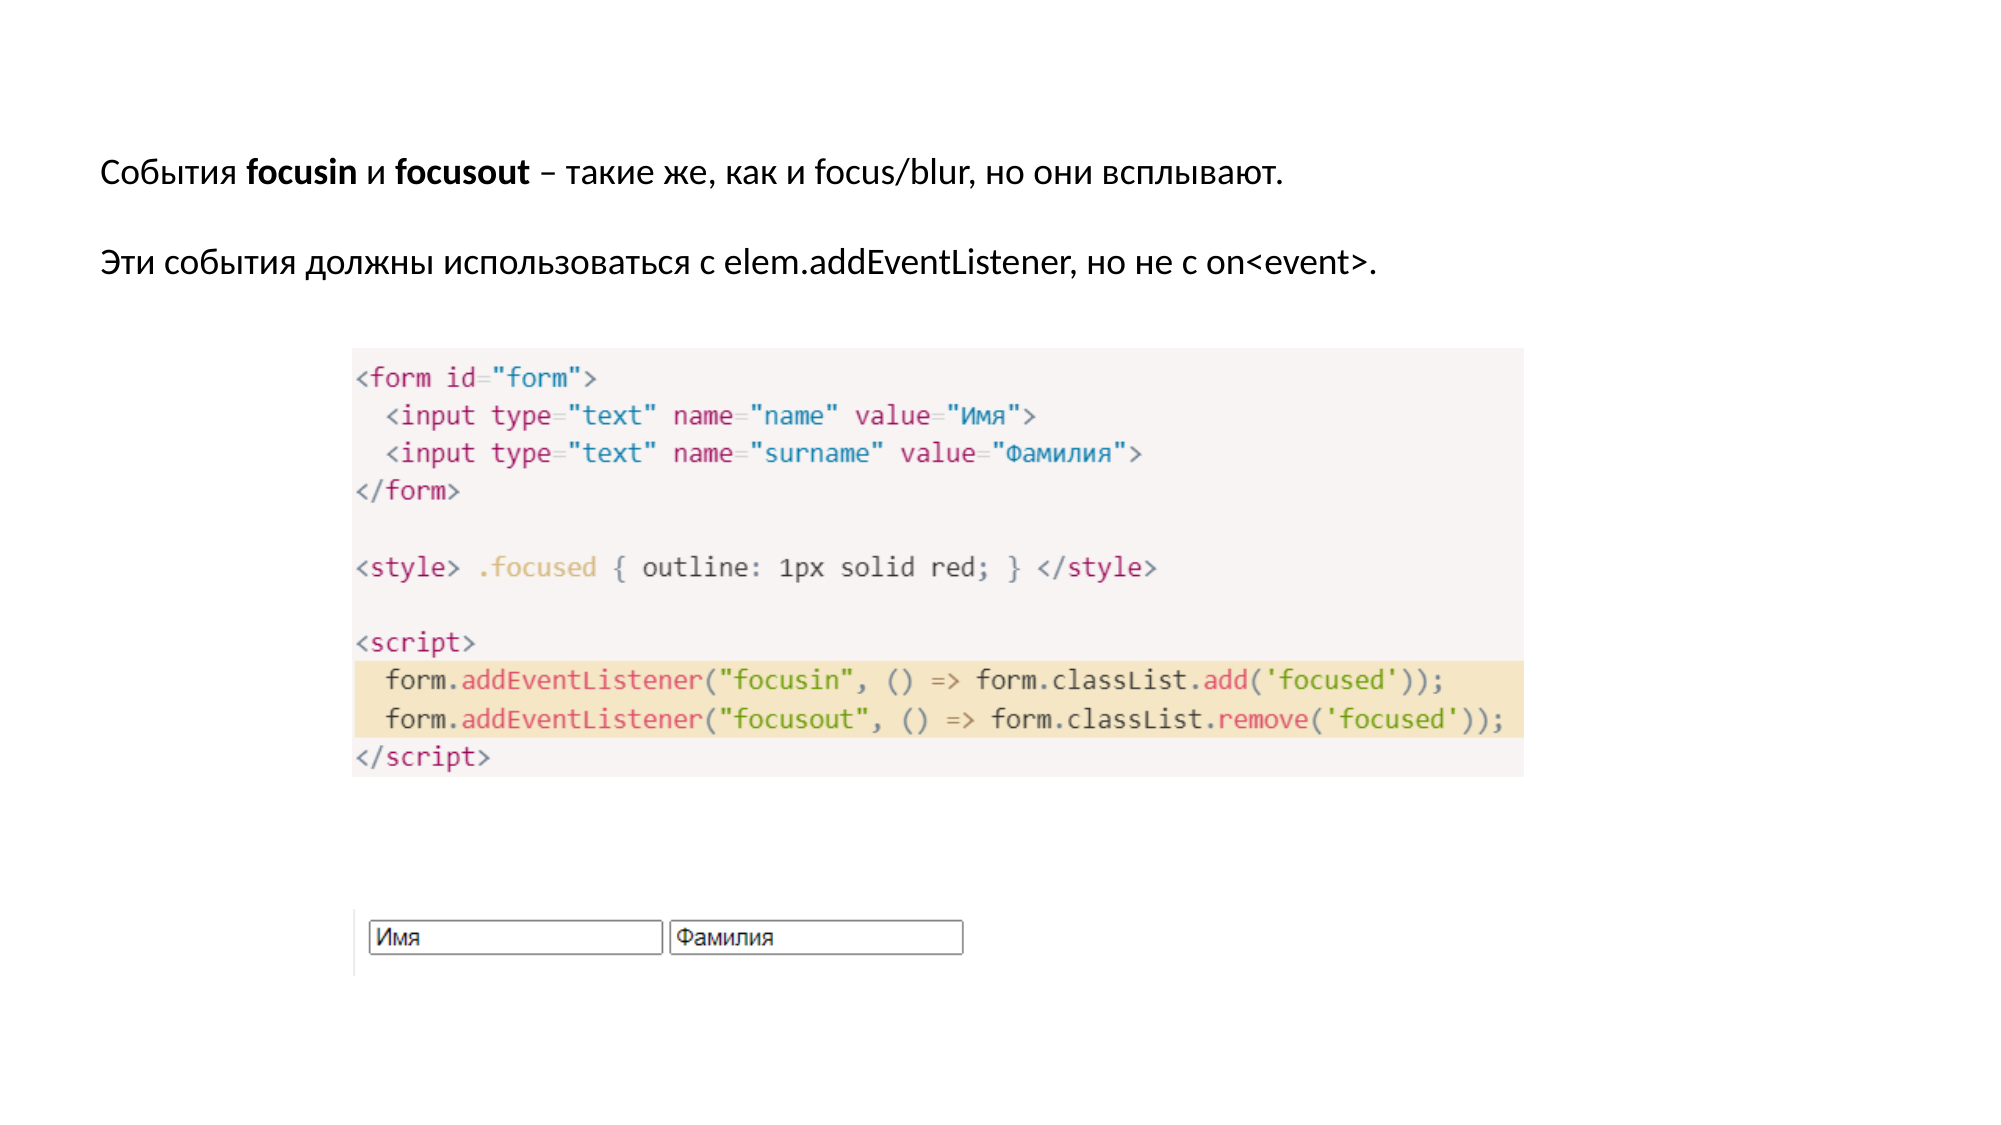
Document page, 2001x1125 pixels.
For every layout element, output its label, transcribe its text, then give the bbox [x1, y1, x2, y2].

picture [352, 909, 989, 976]
picture [352, 348, 1524, 777]
text_box События focusin и focusout – такие же, как и focus/blur, но они всплывают. Эти события должны использоваться с elem.addEventListener, но не с on<event>. [85, 139, 1915, 290]
